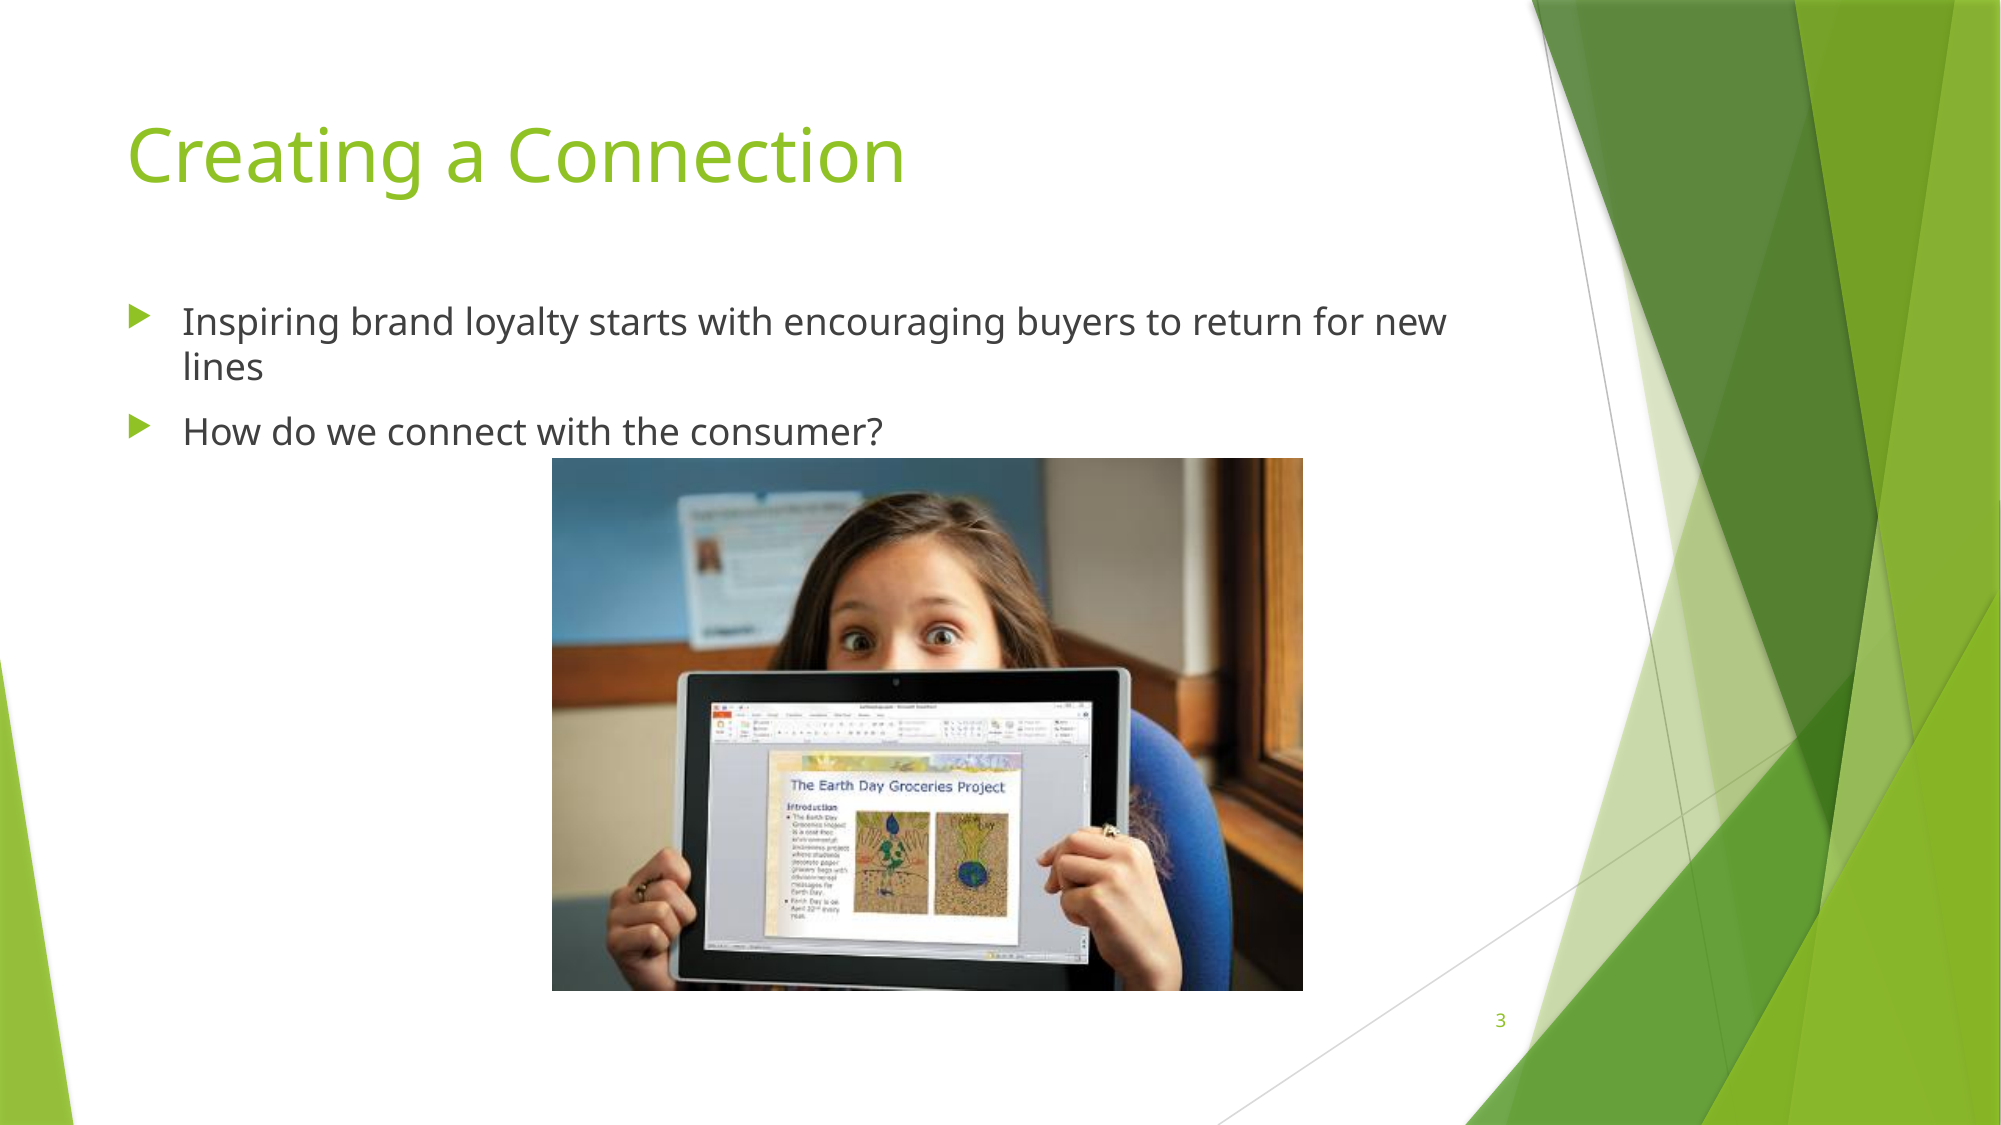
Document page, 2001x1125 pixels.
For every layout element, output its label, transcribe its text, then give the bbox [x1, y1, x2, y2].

title Creating a Connection [111, 99, 1522, 289]
slide_number 3 [1409, 991, 1522, 1051]
picture [551, 458, 1304, 992]
list Inspiring brand loyalty starts with encouraging buyers to return for new lines How do we connect with the consumer? [111, 289, 1522, 992]
